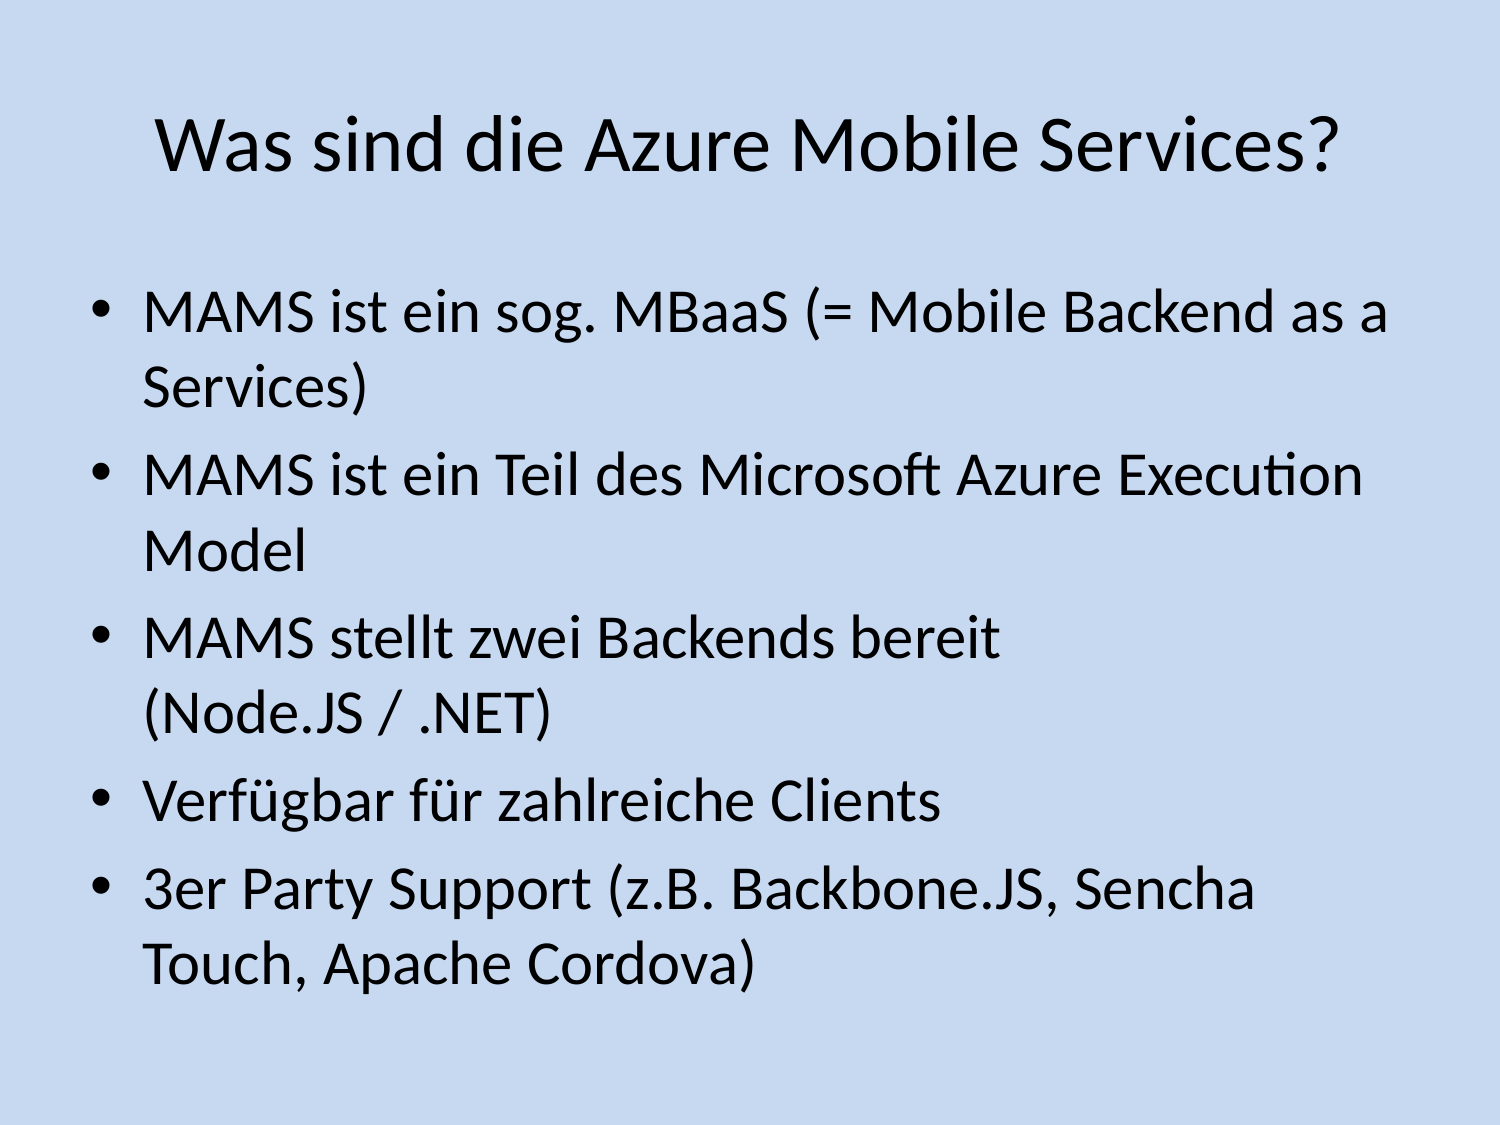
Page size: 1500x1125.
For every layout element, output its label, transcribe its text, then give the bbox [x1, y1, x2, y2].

title Was sind die Azure Mobile Services? [75, 45, 1425, 233]
list MAMS ist ein sog. MBaaS (= Mobile Backend as a Services) MAMS ist ein Teil des Microsoft Azure Execution Model MAMS stellt zwei Backends bereit (Node.JS / .NET) Verfügbar für zahlreiche Clients 3er Party Support (z.B. Backbone.JS, Sencha Touch, Apache Cordova) [75, 262, 1425, 1005]
